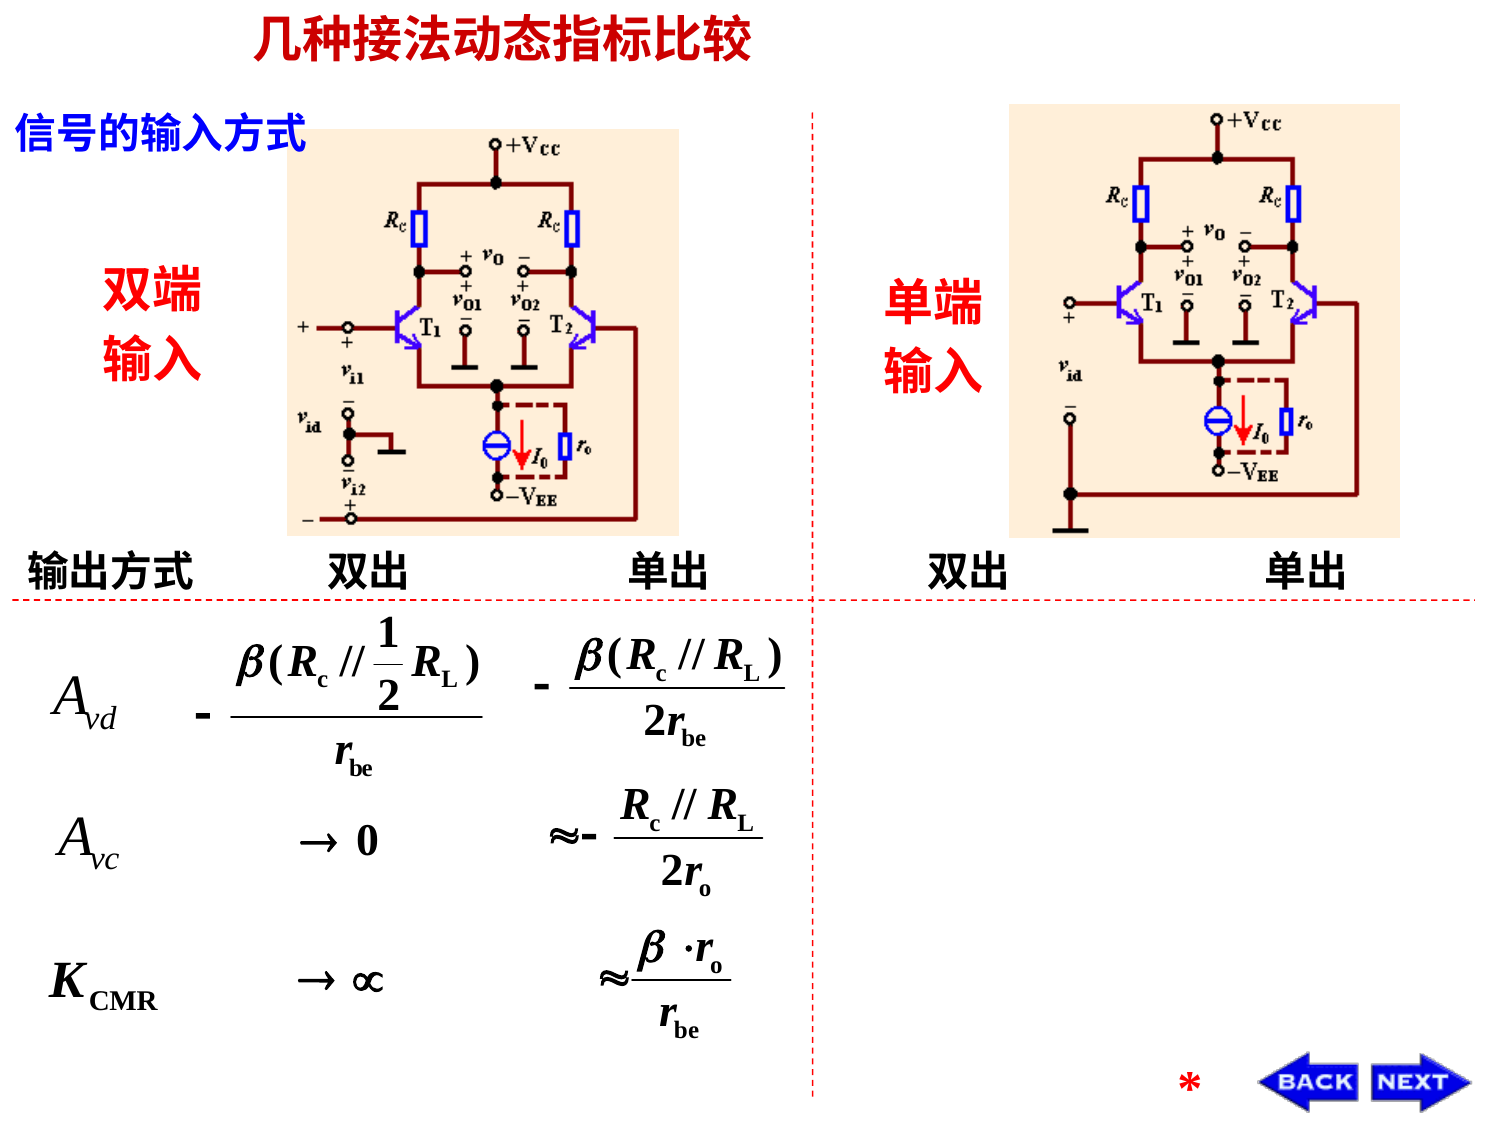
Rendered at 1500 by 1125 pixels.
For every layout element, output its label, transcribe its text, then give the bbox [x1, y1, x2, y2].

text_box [12, 537, 1476, 603]
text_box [37, 944, 169, 1022]
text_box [587, 916, 743, 1051]
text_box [537, 774, 772, 909]
picture [1249, 1049, 1480, 1116]
text_box 几种接法动态指标比较 [237, 0, 798, 75]
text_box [39, 657, 133, 744]
picture [287, 129, 679, 537]
text_box * [1162, 1048, 1244, 1123]
text_box 信号的输入方式 [0, 99, 425, 165]
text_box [45, 798, 133, 885]
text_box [291, 960, 396, 1007]
picture [1009, 104, 1401, 537]
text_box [293, 814, 386, 869]
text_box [526, 624, 793, 759]
text_box 双端 输入 [87, 249, 282, 395]
text_box 单端 输入 [868, 262, 1004, 408]
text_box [187, 611, 492, 788]
